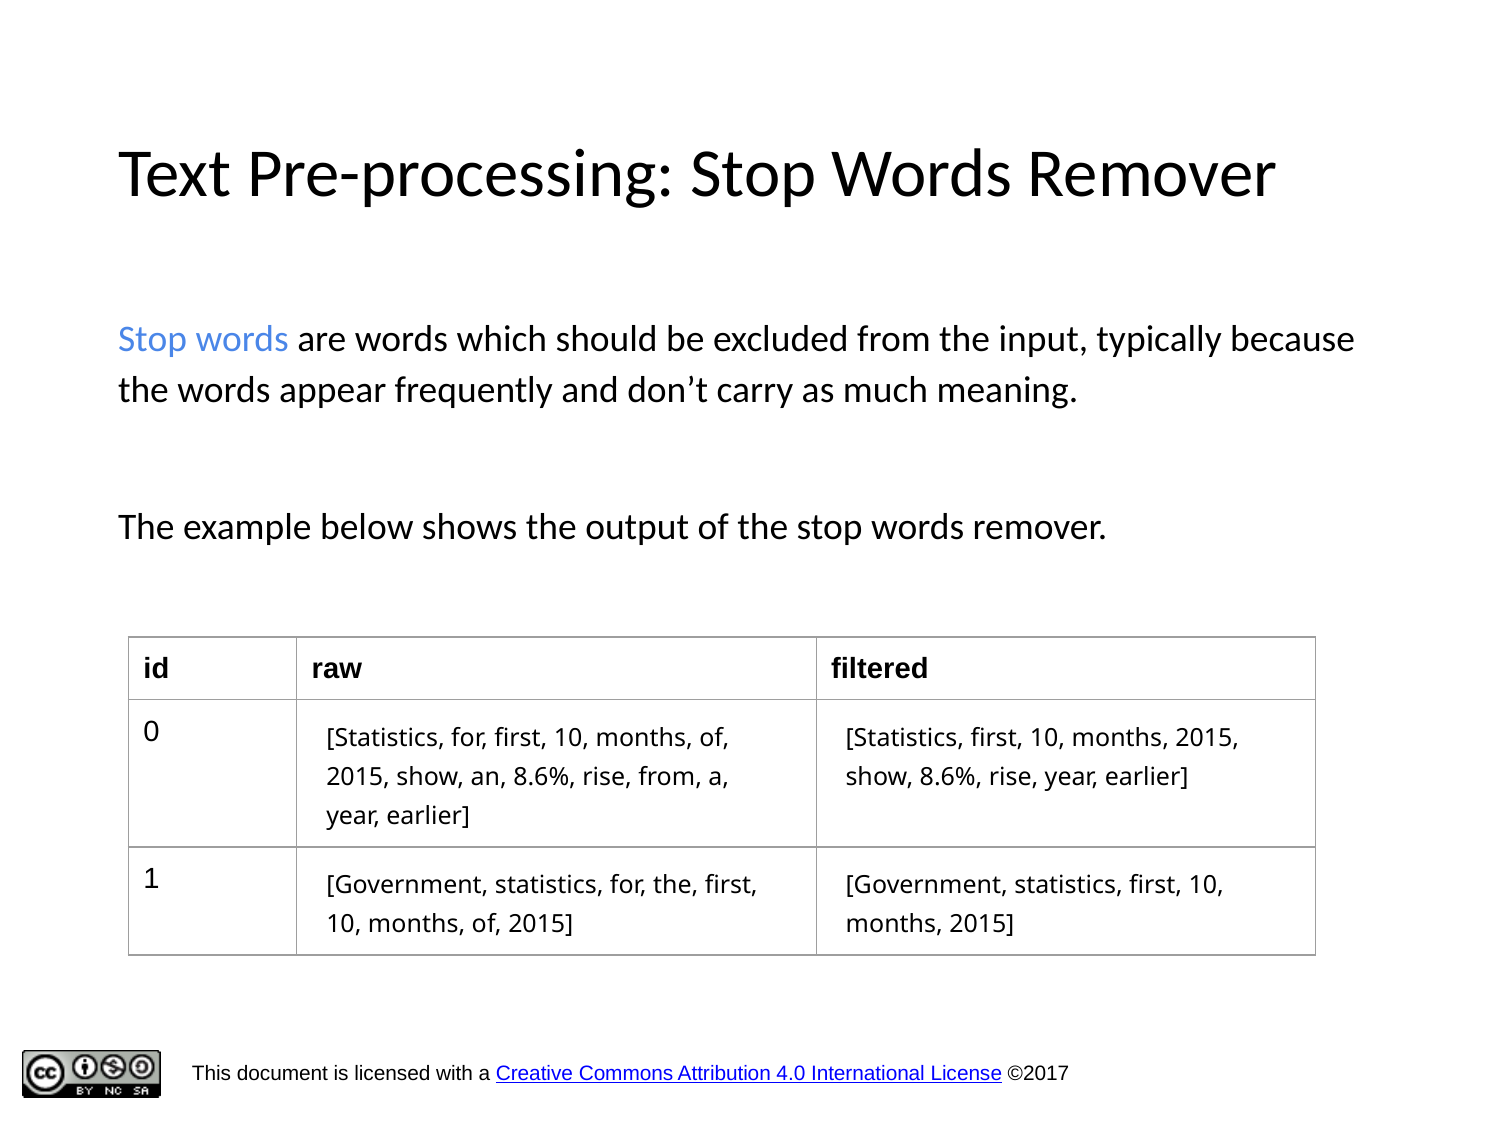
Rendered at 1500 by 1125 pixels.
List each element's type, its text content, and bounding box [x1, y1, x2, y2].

table_cell [Government, statistics, for, the, first, 10, months, of, 2015] [297, 848, 816, 954]
text_box Text Pre-processing: Stop Words Remover [103, 59, 1397, 278]
table_cell [Statistics, for, first, 10, months, of, 2015, show, an, 8.6%, rise, from, a, year, earlier] [297, 700, 816, 846]
table_header id [129, 638, 296, 699]
table_cell [Government, statistics, first, 10, months, 2015] [817, 848, 1315, 954]
table_header raw [297, 638, 816, 699]
text_box Stop words are words which should be excluded from the input, typically because the words appear frequently and don’t carry as much meaning. The example below shows the output of the stop words remover. [103, 299, 1397, 1014]
table_cell 1 [129, 848, 296, 954]
picture [22, 1050, 161, 1098]
table_cell 0 [129, 700, 296, 846]
table_cell [Statistics, first, 10, months, 2015, show, 8.6%, rise, year, earlier] [817, 700, 1315, 846]
table_header filtered [817, 638, 1315, 699]
